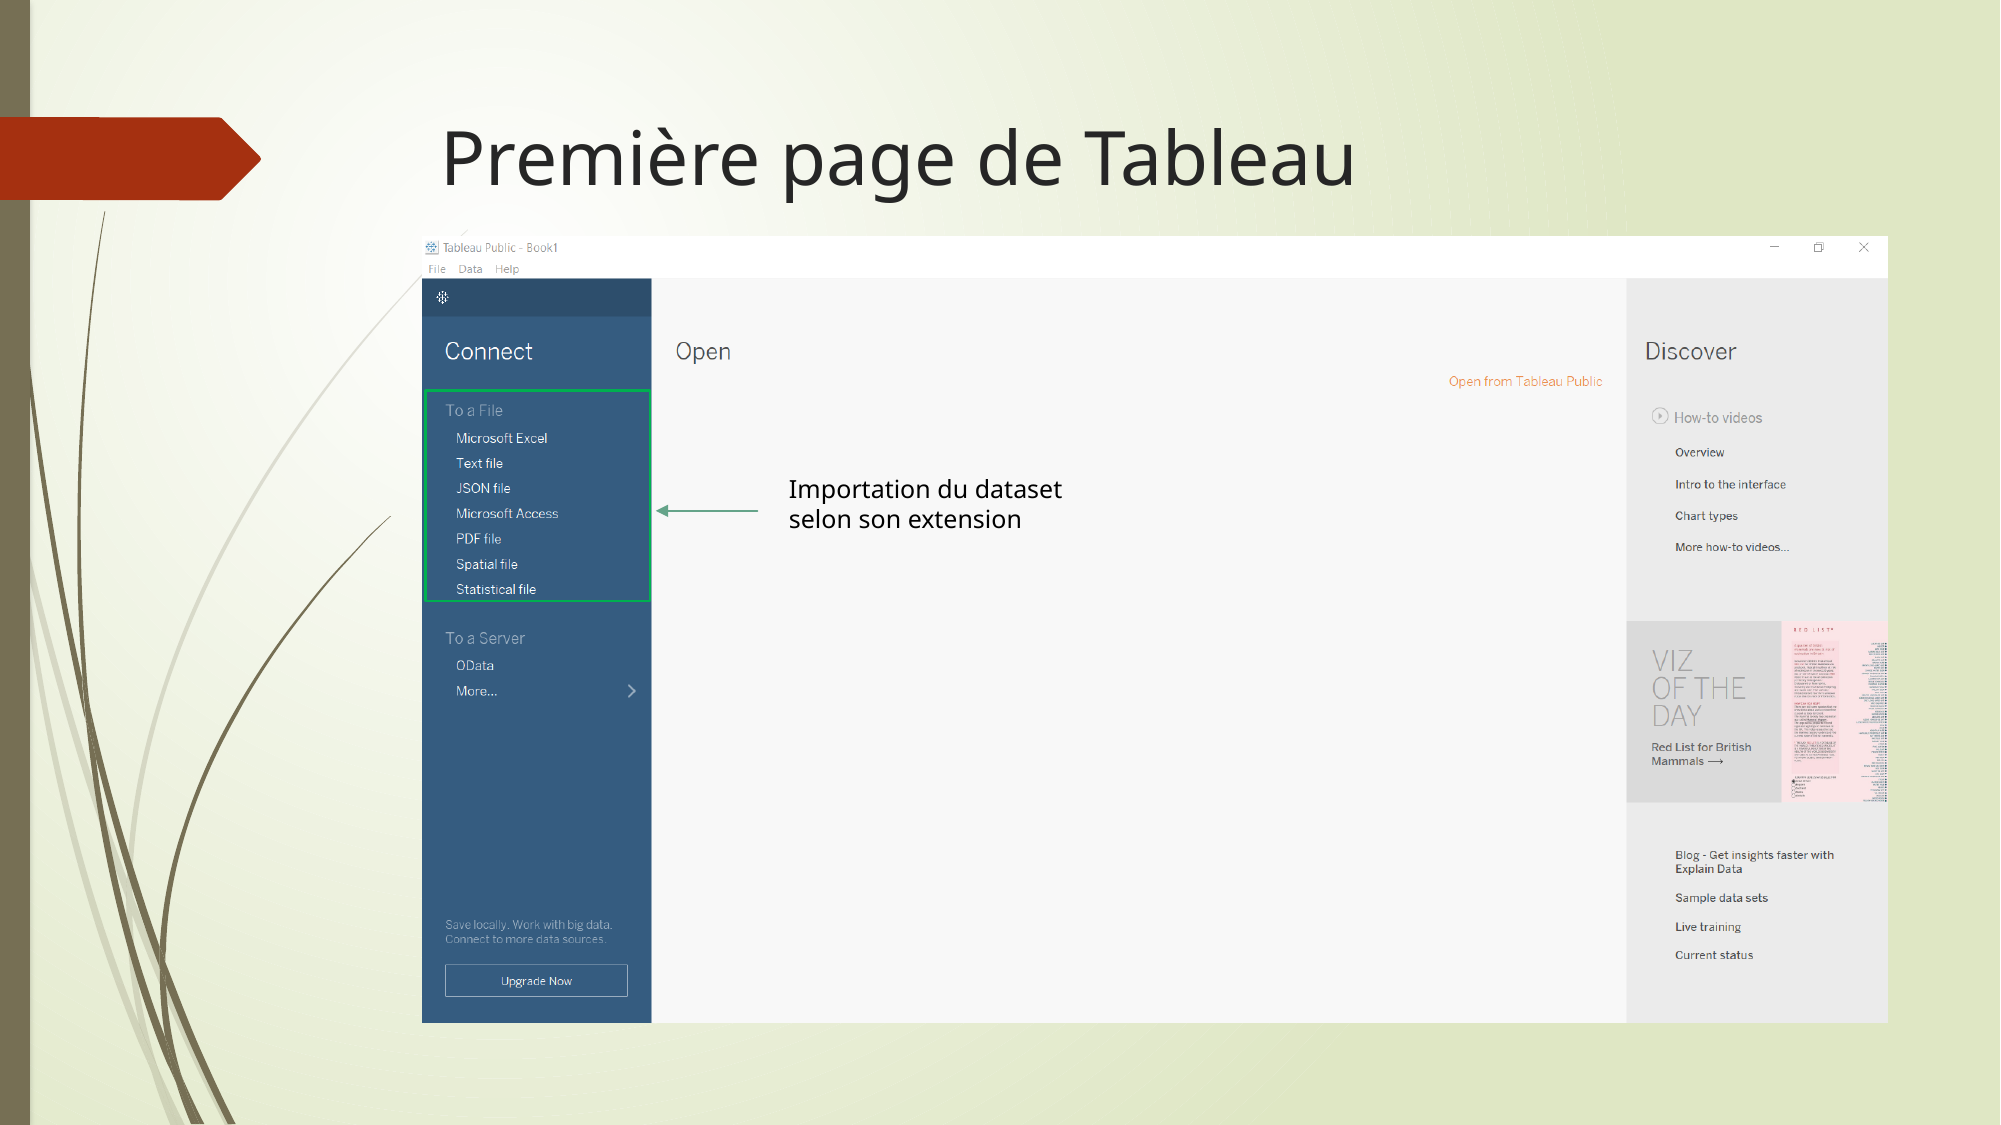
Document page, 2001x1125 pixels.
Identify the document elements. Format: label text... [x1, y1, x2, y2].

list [421, 236, 1888, 1023]
title Première page de Tableau [425, 102, 1888, 236]
